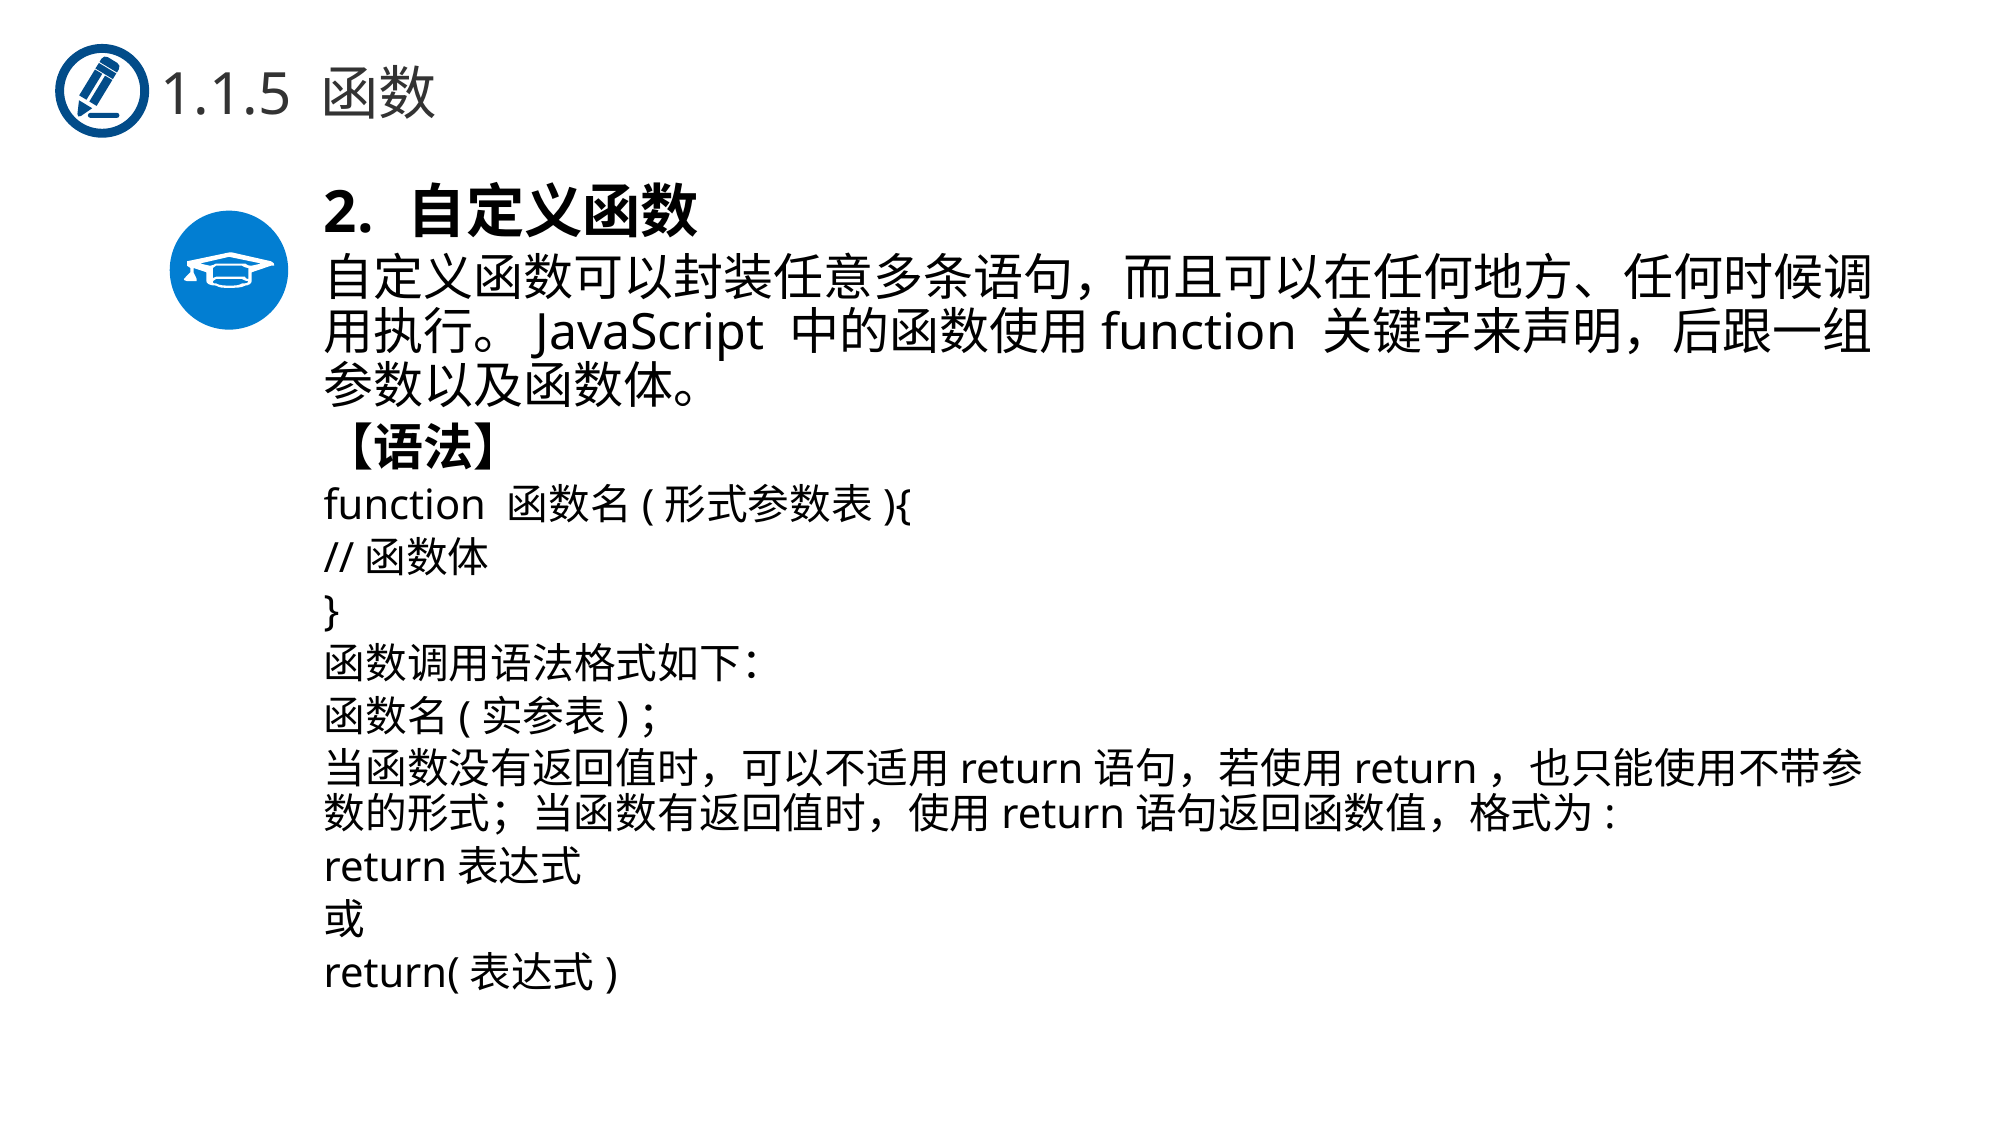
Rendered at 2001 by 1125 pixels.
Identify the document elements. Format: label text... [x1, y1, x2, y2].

text_box [55, 43, 150, 138]
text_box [169, 181, 1877, 1017]
text_box 1.1.5 函数 [140, 46, 458, 137]
